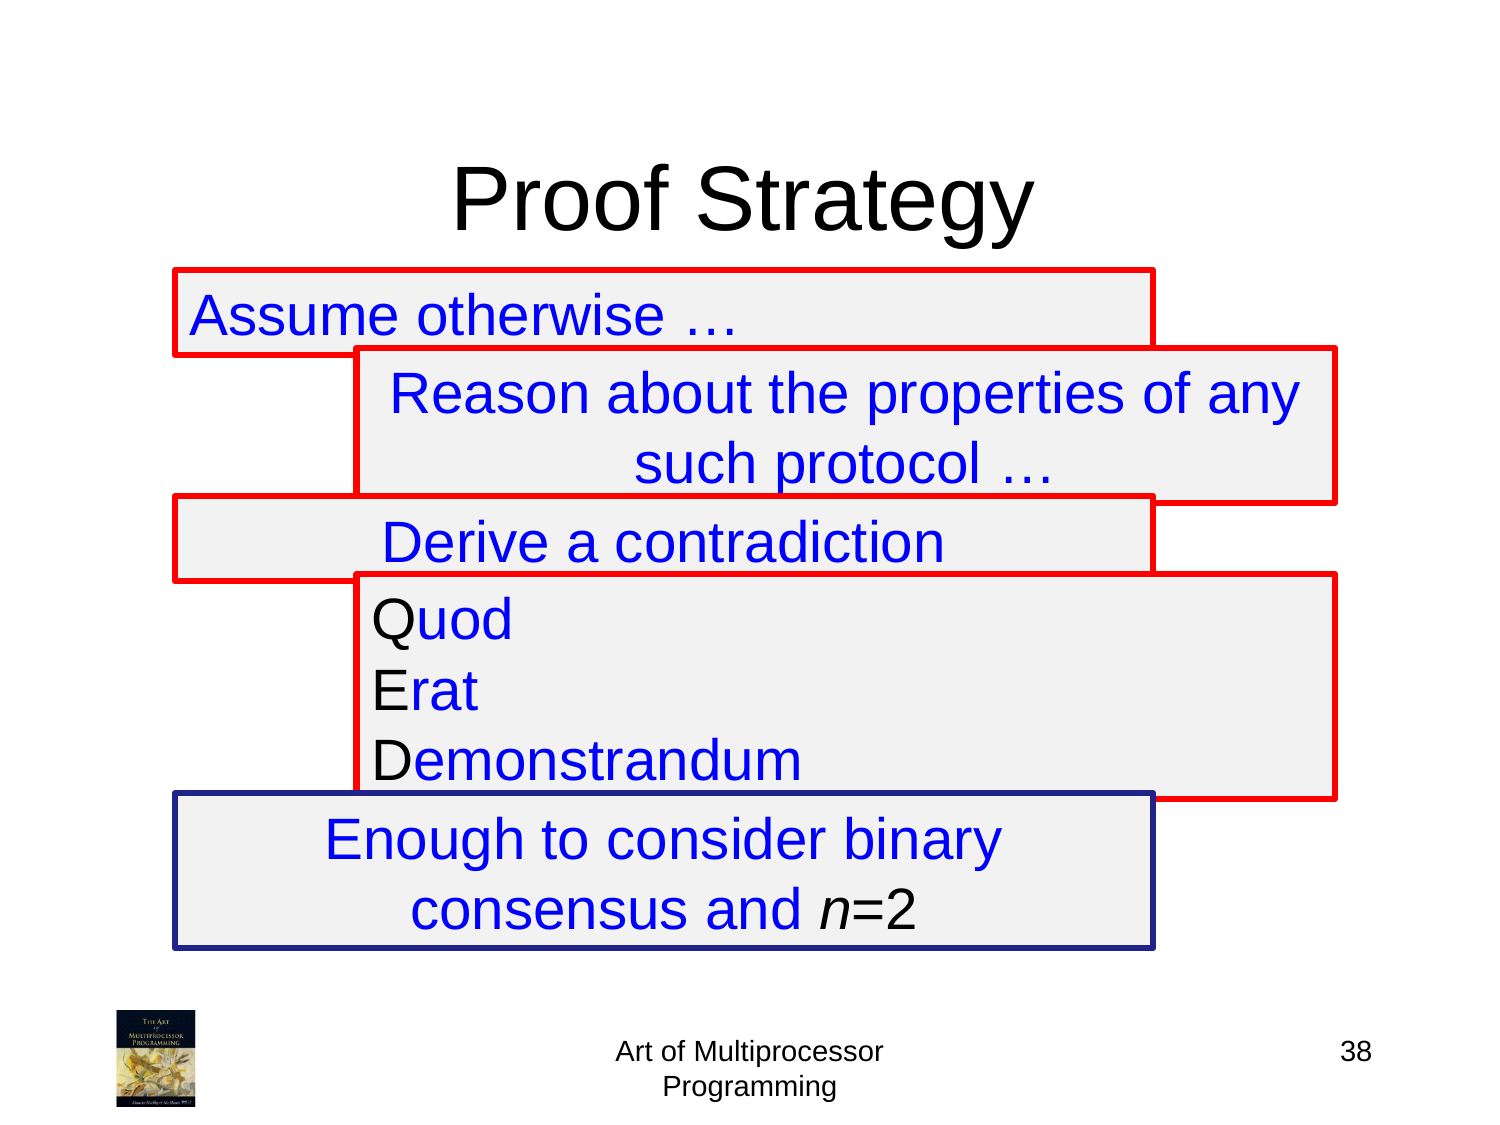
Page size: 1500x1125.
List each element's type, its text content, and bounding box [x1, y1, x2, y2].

text_box Assume otherwise … [174, 270, 1154, 355]
text_box Reason about the properties of any such protocol … [356, 347, 1335, 503]
text_box Enough to consider binary consensus and n=2 [174, 793, 1154, 949]
title Proof Strategy [112, 99, 1388, 288]
slide_number 38 [1074, 1024, 1388, 1101]
text_box Quod Erat Demonstrandum [356, 574, 1335, 800]
picture [107, 1010, 204, 1107]
text_box Derive a contradiction [174, 496, 1154, 582]
text_box Art of Multiprocessor Programming [512, 1024, 988, 1100]
